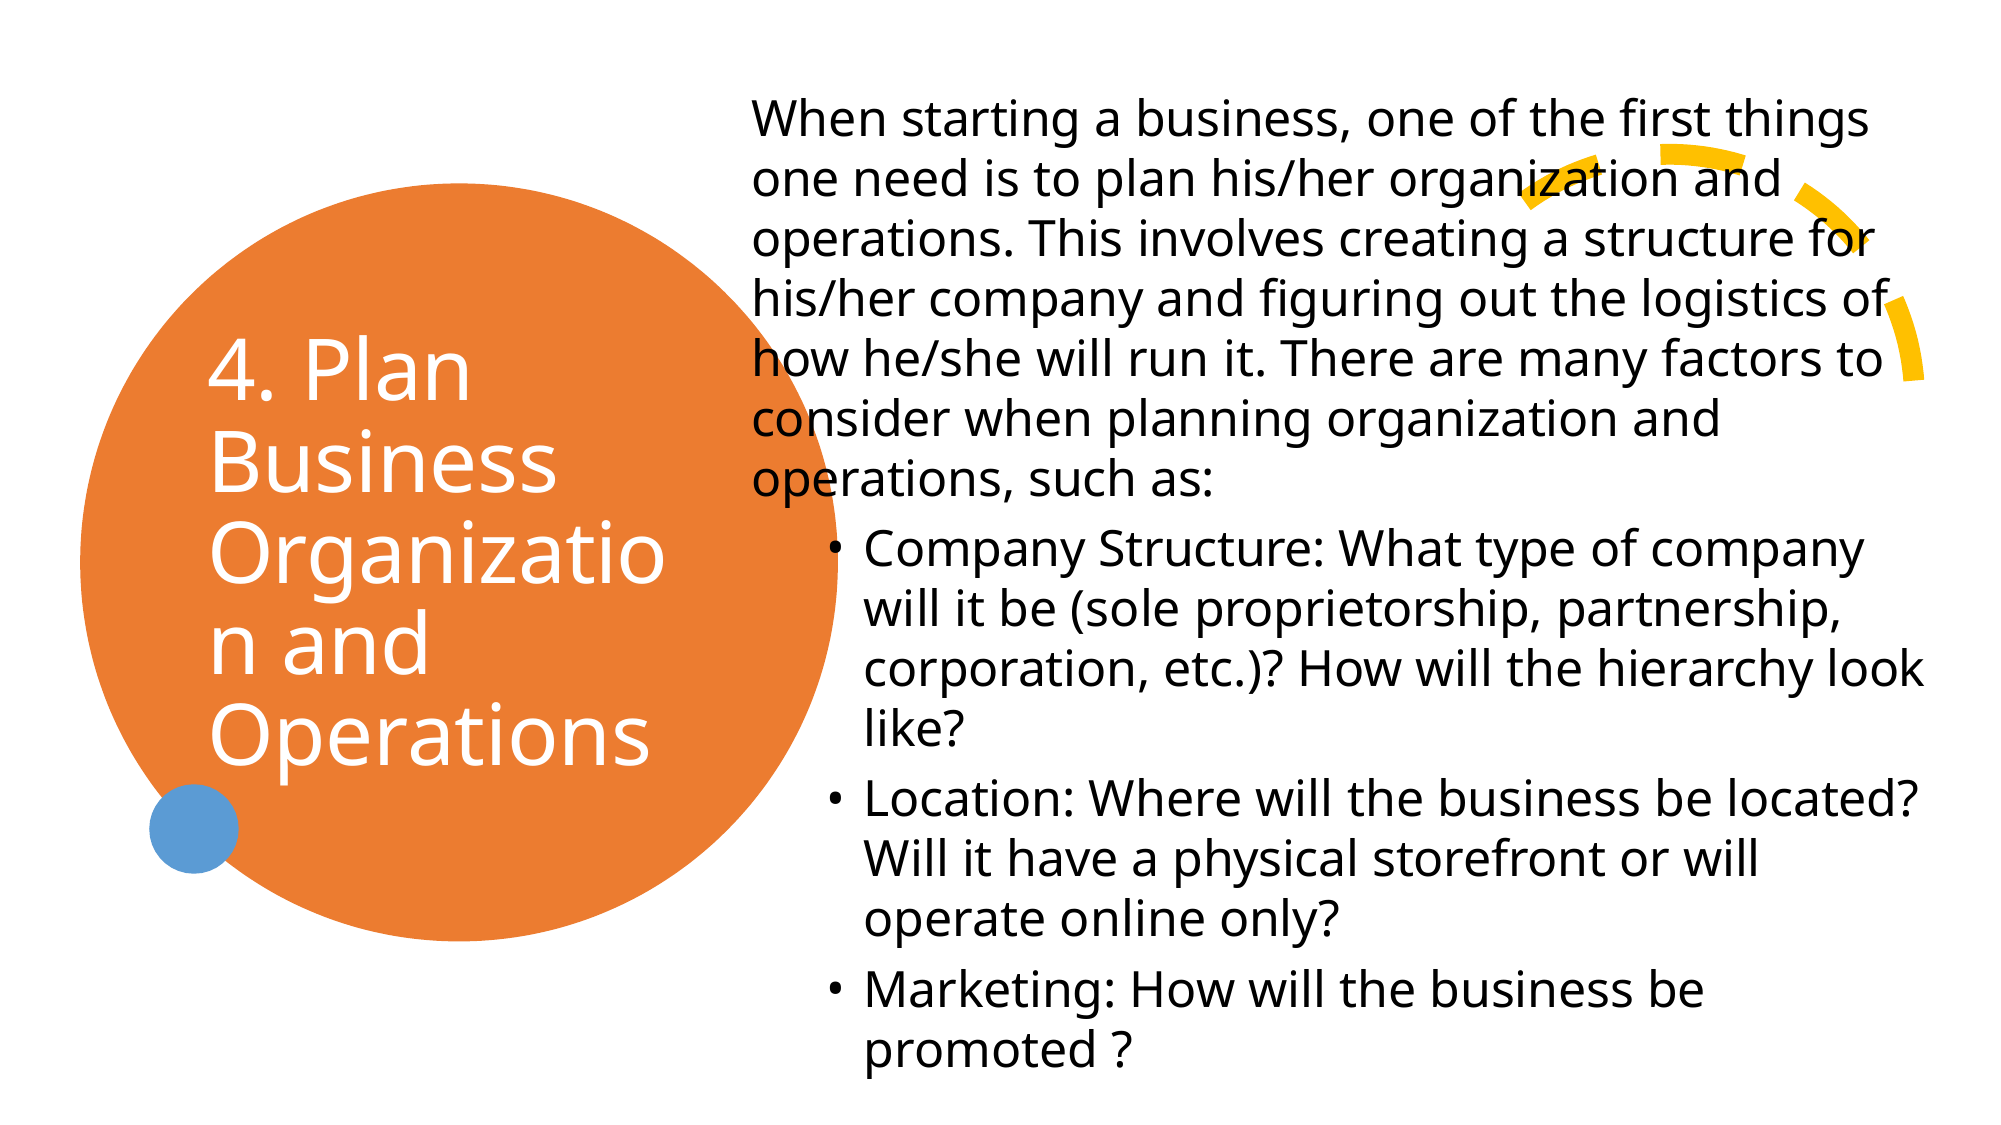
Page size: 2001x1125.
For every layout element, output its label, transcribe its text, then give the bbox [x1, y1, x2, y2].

title 4. Plan Business Organization and Operations [205, 315, 694, 784]
text_box [149, 784, 239, 874]
text_box When starting a business, one of the first things one need is to plan his/her organization and operations. This involves creating a structure for his/her company and figuring out the logistics of how he/she will run it. There are many factors to consider when planning organization and operations, such as: Company Structure: What type of company will it be (sole proprietorship, partnership, corporation, etc.)? How will the hierarchy look like? Location: Where will the business be located? Will it have a physical storefront or will operate online only? Marketing: How will the business be promoted ? [749, 74, 1950, 1078]
